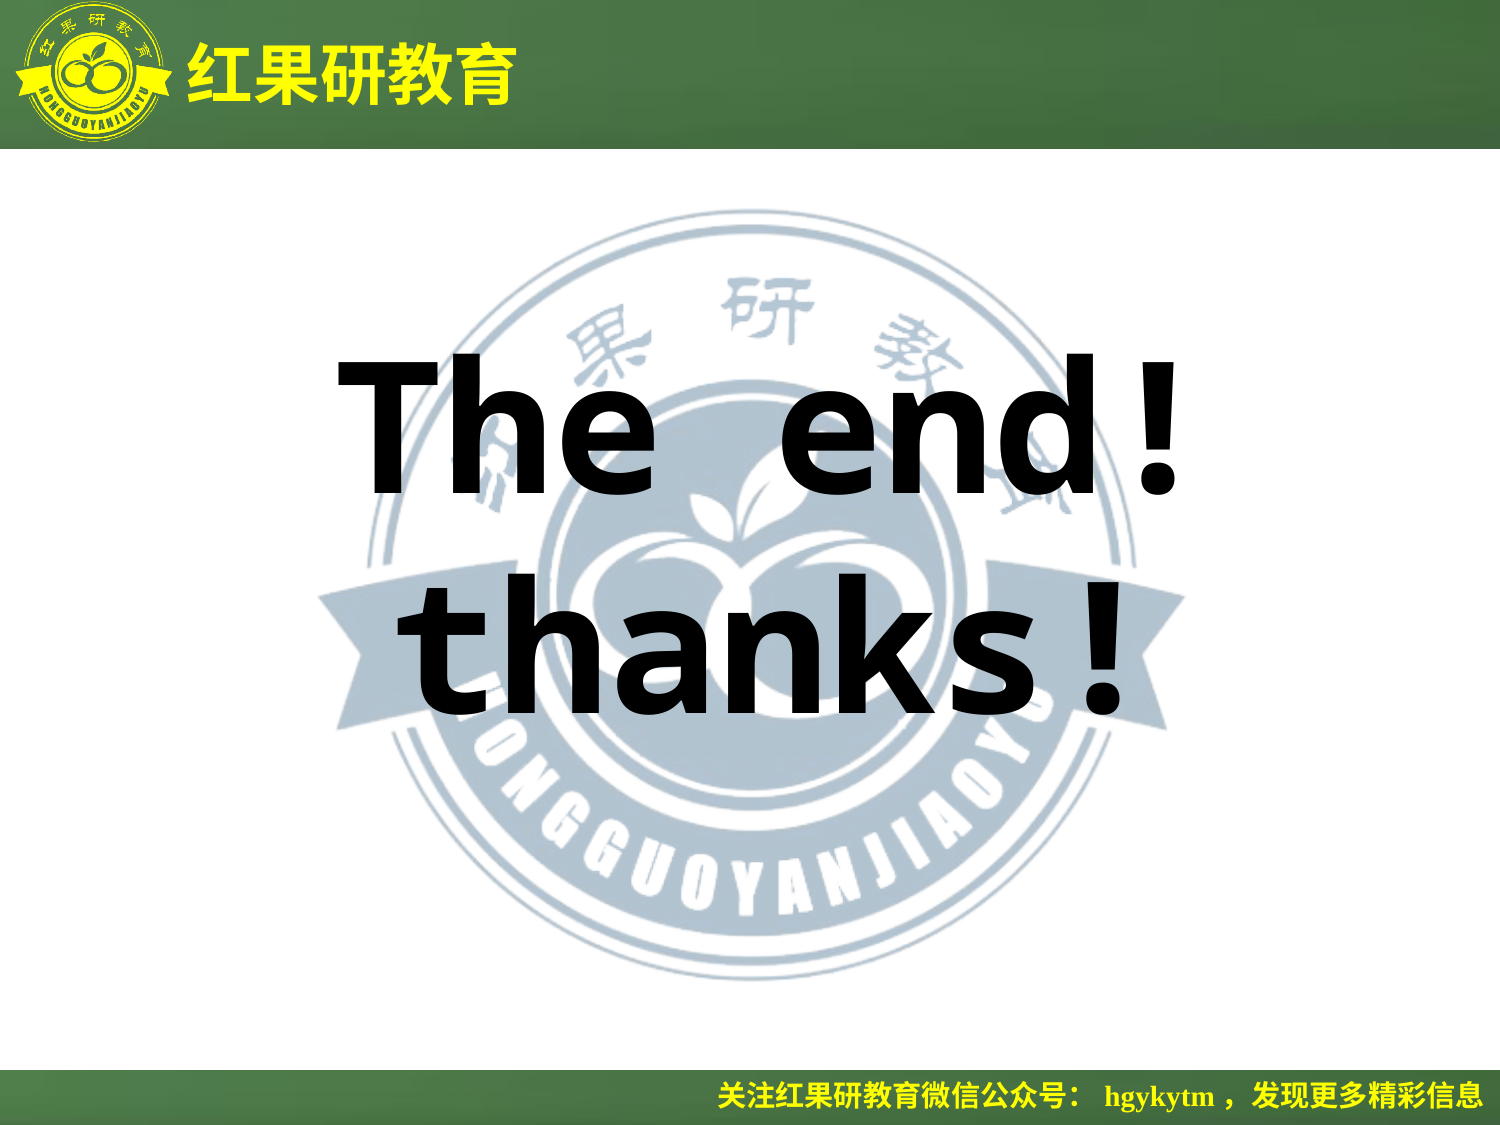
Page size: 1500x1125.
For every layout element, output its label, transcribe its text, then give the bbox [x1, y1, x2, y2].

picture [0, 0, 1500, 152]
picture [308, 151, 1197, 1040]
text_box The end! thanks! [312, 302, 1235, 758]
picture [0, 1070, 1500, 1125]
